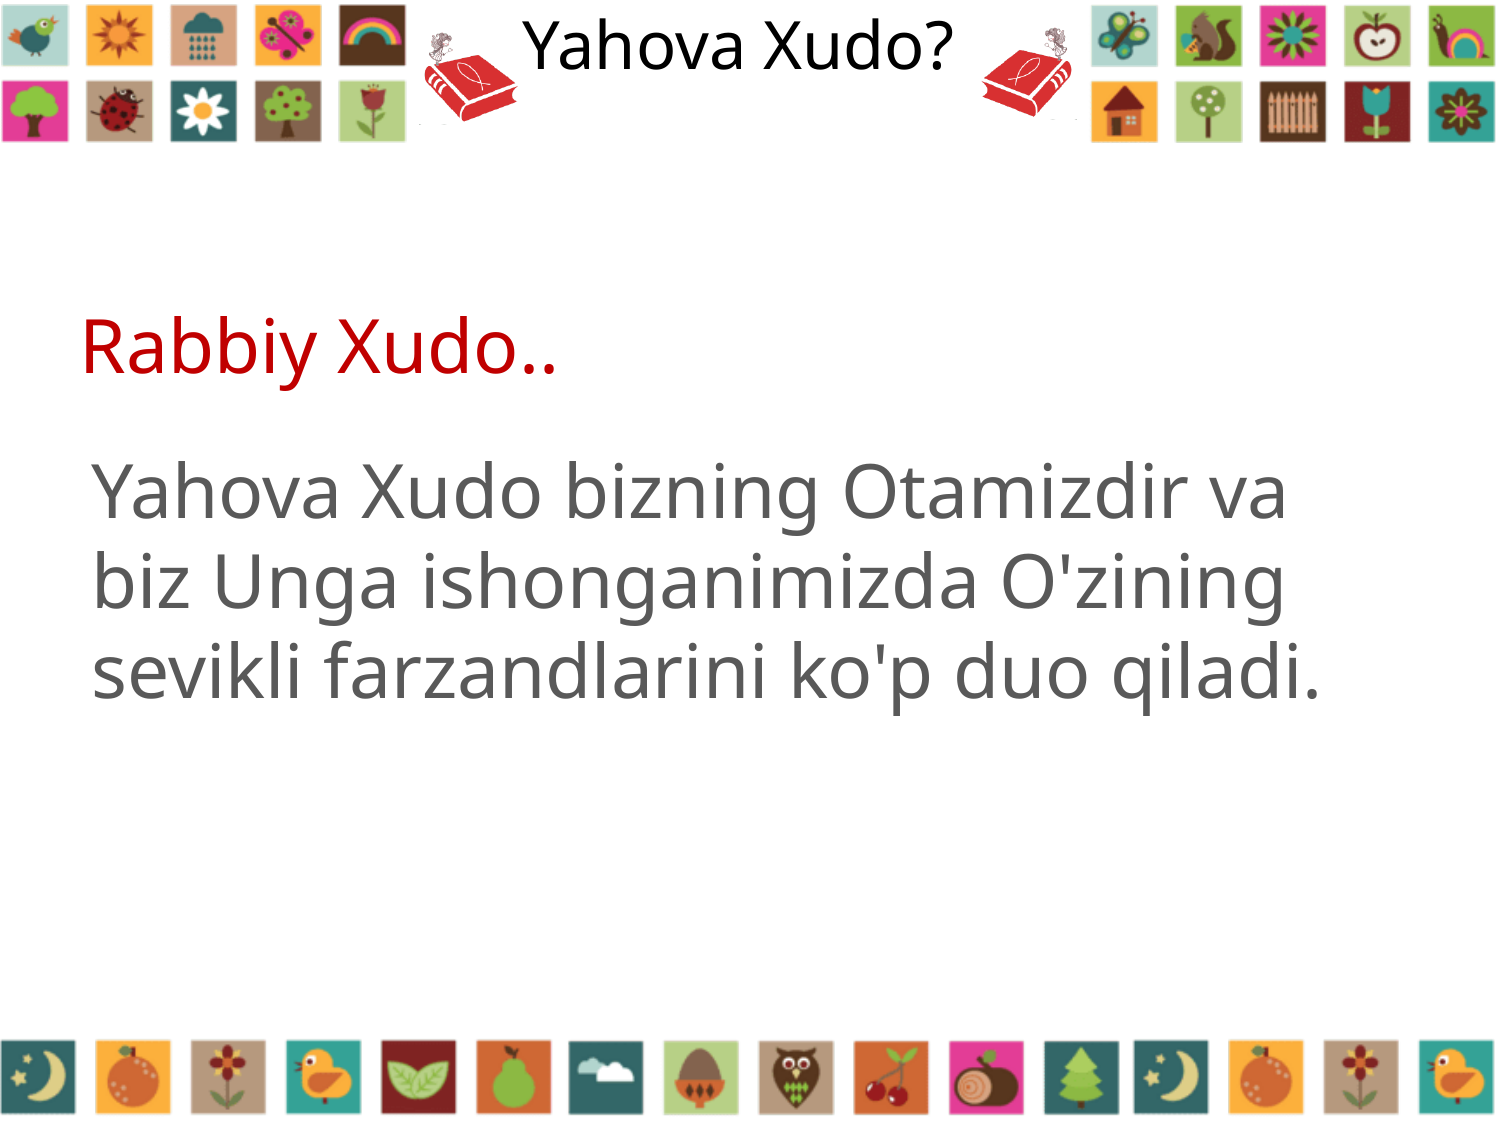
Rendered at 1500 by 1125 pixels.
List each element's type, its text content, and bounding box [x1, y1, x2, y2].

picture [0, 3, 550, 150]
picture [950, 3, 1500, 150]
text_box Yahova Xudo? [414, 0, 1080, 91]
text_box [0, 1028, 1500, 1118]
text_box Yahova Xudo bizning Otamizdir va biz Unga ishonganimizda O'zining sevikli farzandlarini ko'p duo qiladi. [76, 436, 1424, 722]
text_box Rabbiy Xudo.. [64, 290, 1412, 396]
